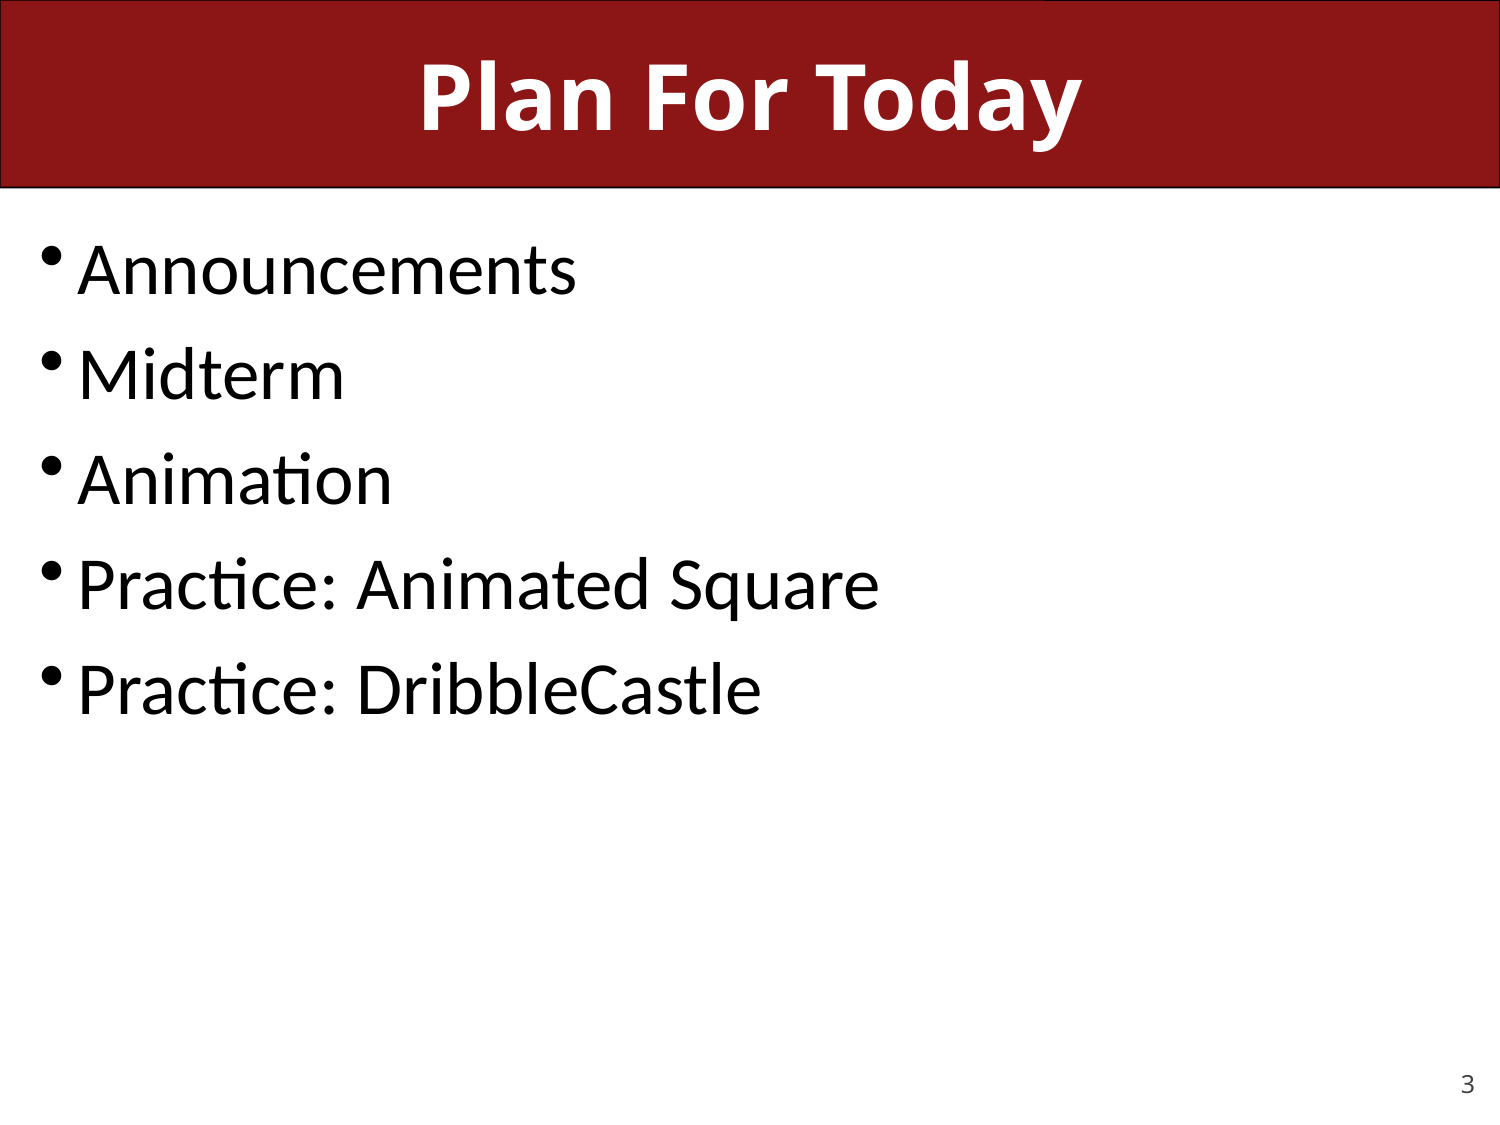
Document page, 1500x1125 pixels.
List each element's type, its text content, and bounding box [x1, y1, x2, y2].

list Announcements Midterm Animation Practice: Animated Square Practice: DribbleCastle [24, 212, 1475, 1063]
title Plan For Today [75, 0, 1425, 188]
